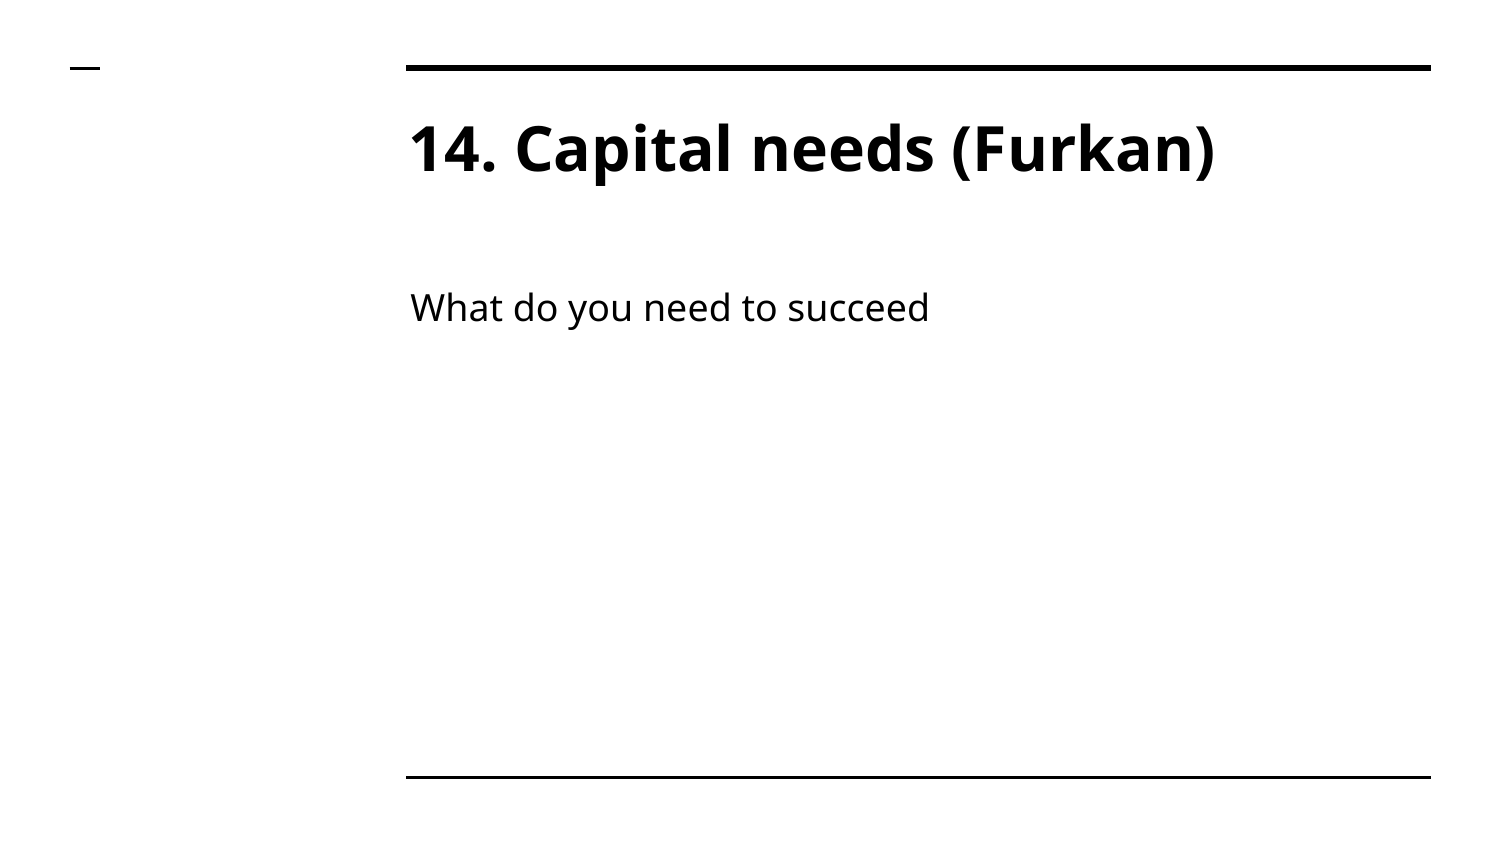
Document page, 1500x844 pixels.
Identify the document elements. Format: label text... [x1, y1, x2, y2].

title 14. Capital needs (Furkan) [393, 94, 1431, 199]
list What do you need to succeed [395, 261, 1433, 755]
